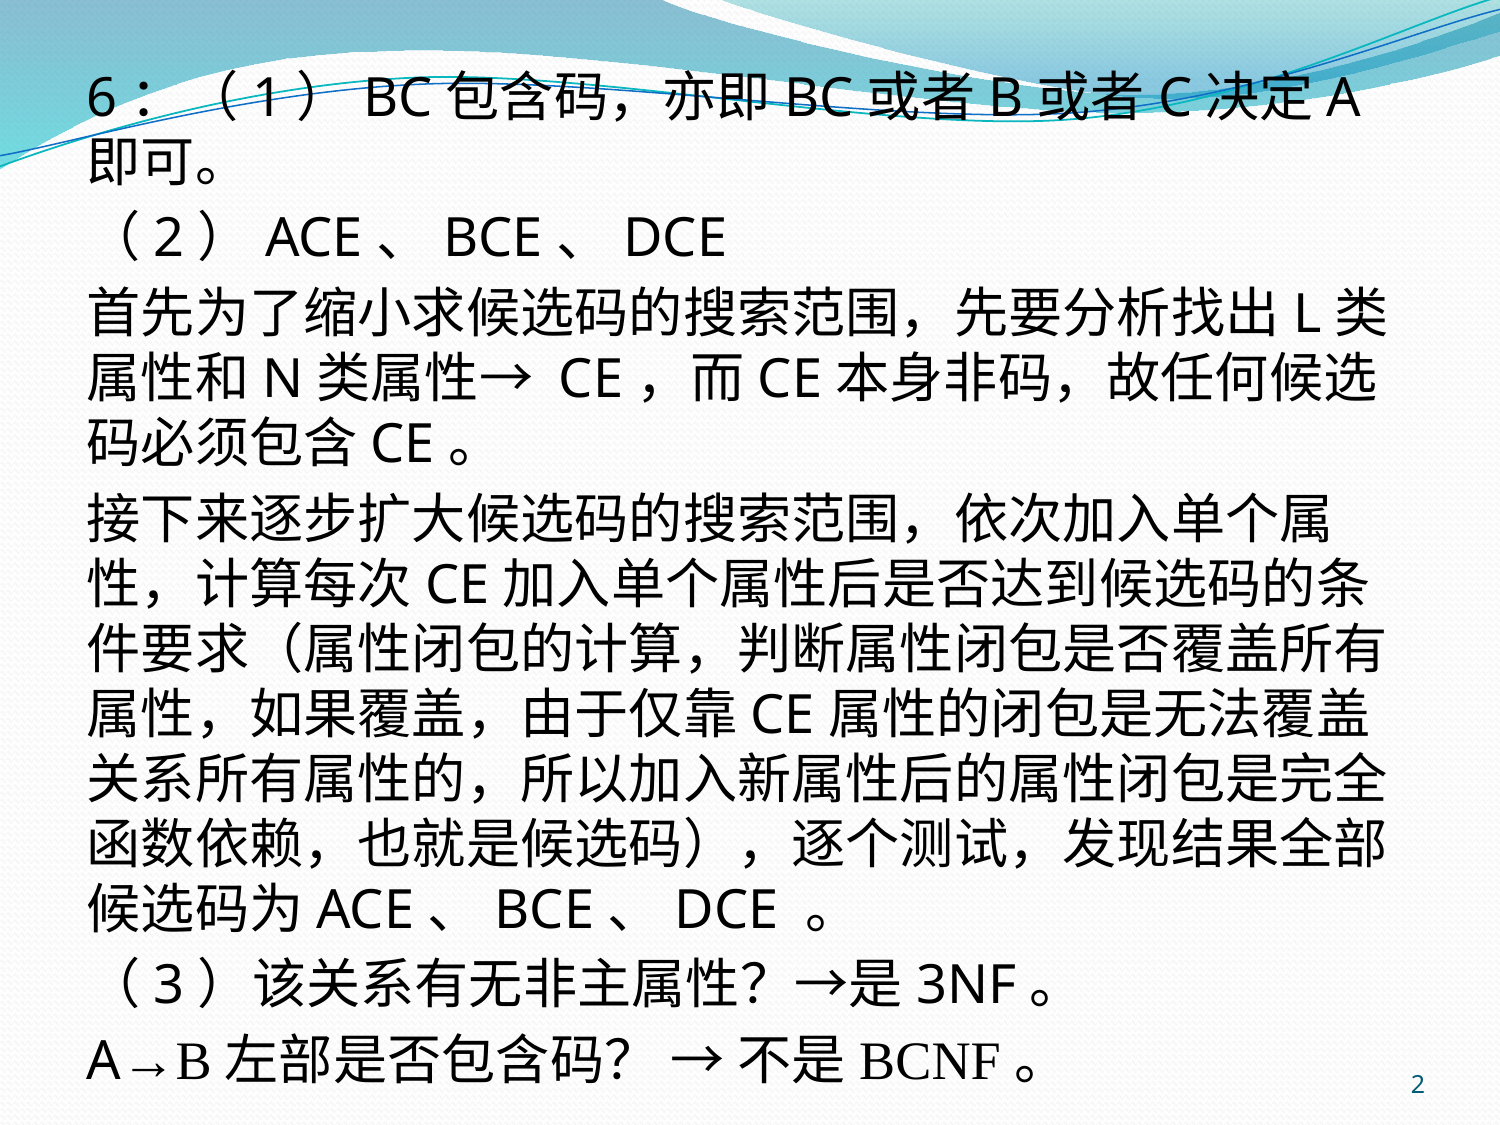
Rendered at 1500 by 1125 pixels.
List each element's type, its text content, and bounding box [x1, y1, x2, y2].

list 6：（1）BC包含码，亦即BC或者B或者C决定A即可。 （2）ACE、BCE、DCE 首先为了缩小求候选码的搜索范围，先要分析找出L类属性和N类属性→ CE，而CE本身非码，故任何候选码必须包含CE。 接下来逐步扩大候选码的搜索范围，依次加入单个属性，计算每次CE加入单个属性后是否达到候选码的条件要求（属性闭包的计算，判断属性闭包是否覆盖所有属性，如果覆盖，由于仅靠CE属性的闭包是无法覆盖关系所有属性的，所以加入新属性后的属性闭包是完全函数依赖，也就是候选码），逐个测试，发现结果全部候选码为ACE、BCE、DCE 。 （3）该关系有无非主属性？→是3NF。 A→B左部是否包含码？ → 不是BCNF。 [71, 54, 1422, 1125]
slide_number 2 [1299, 1042, 1425, 1103]
